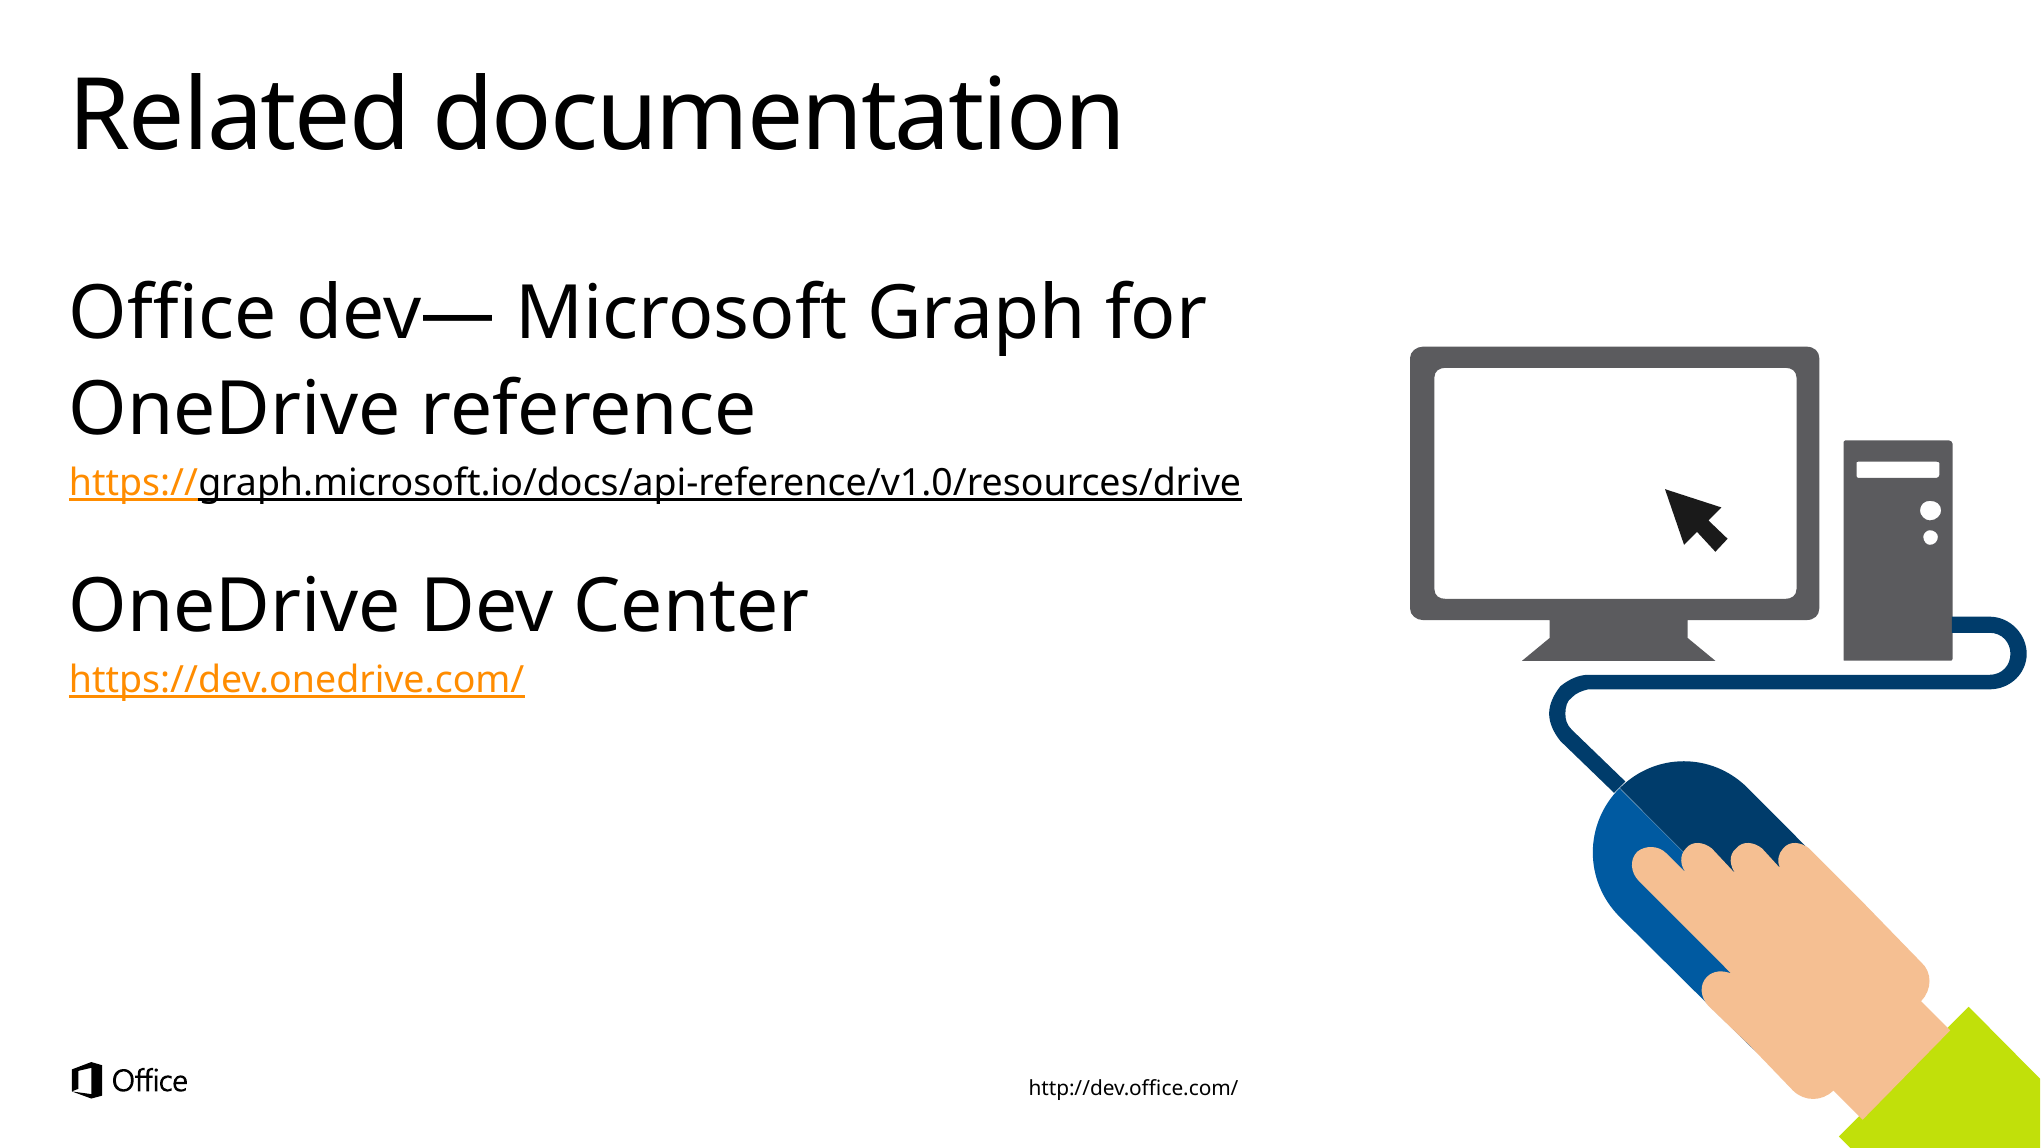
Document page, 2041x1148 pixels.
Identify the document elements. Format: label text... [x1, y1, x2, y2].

list Office dev— Microsoft Graph for OneDrive reference https://graph.microsoft.io/docs/api-reference/v1.0/resources/drive OneDrive Dev Center https://dev.onedrive.com/ [45, 198, 1996, 820]
title Related documentation [45, 48, 1996, 198]
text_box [1409, 346, 2041, 1148]
